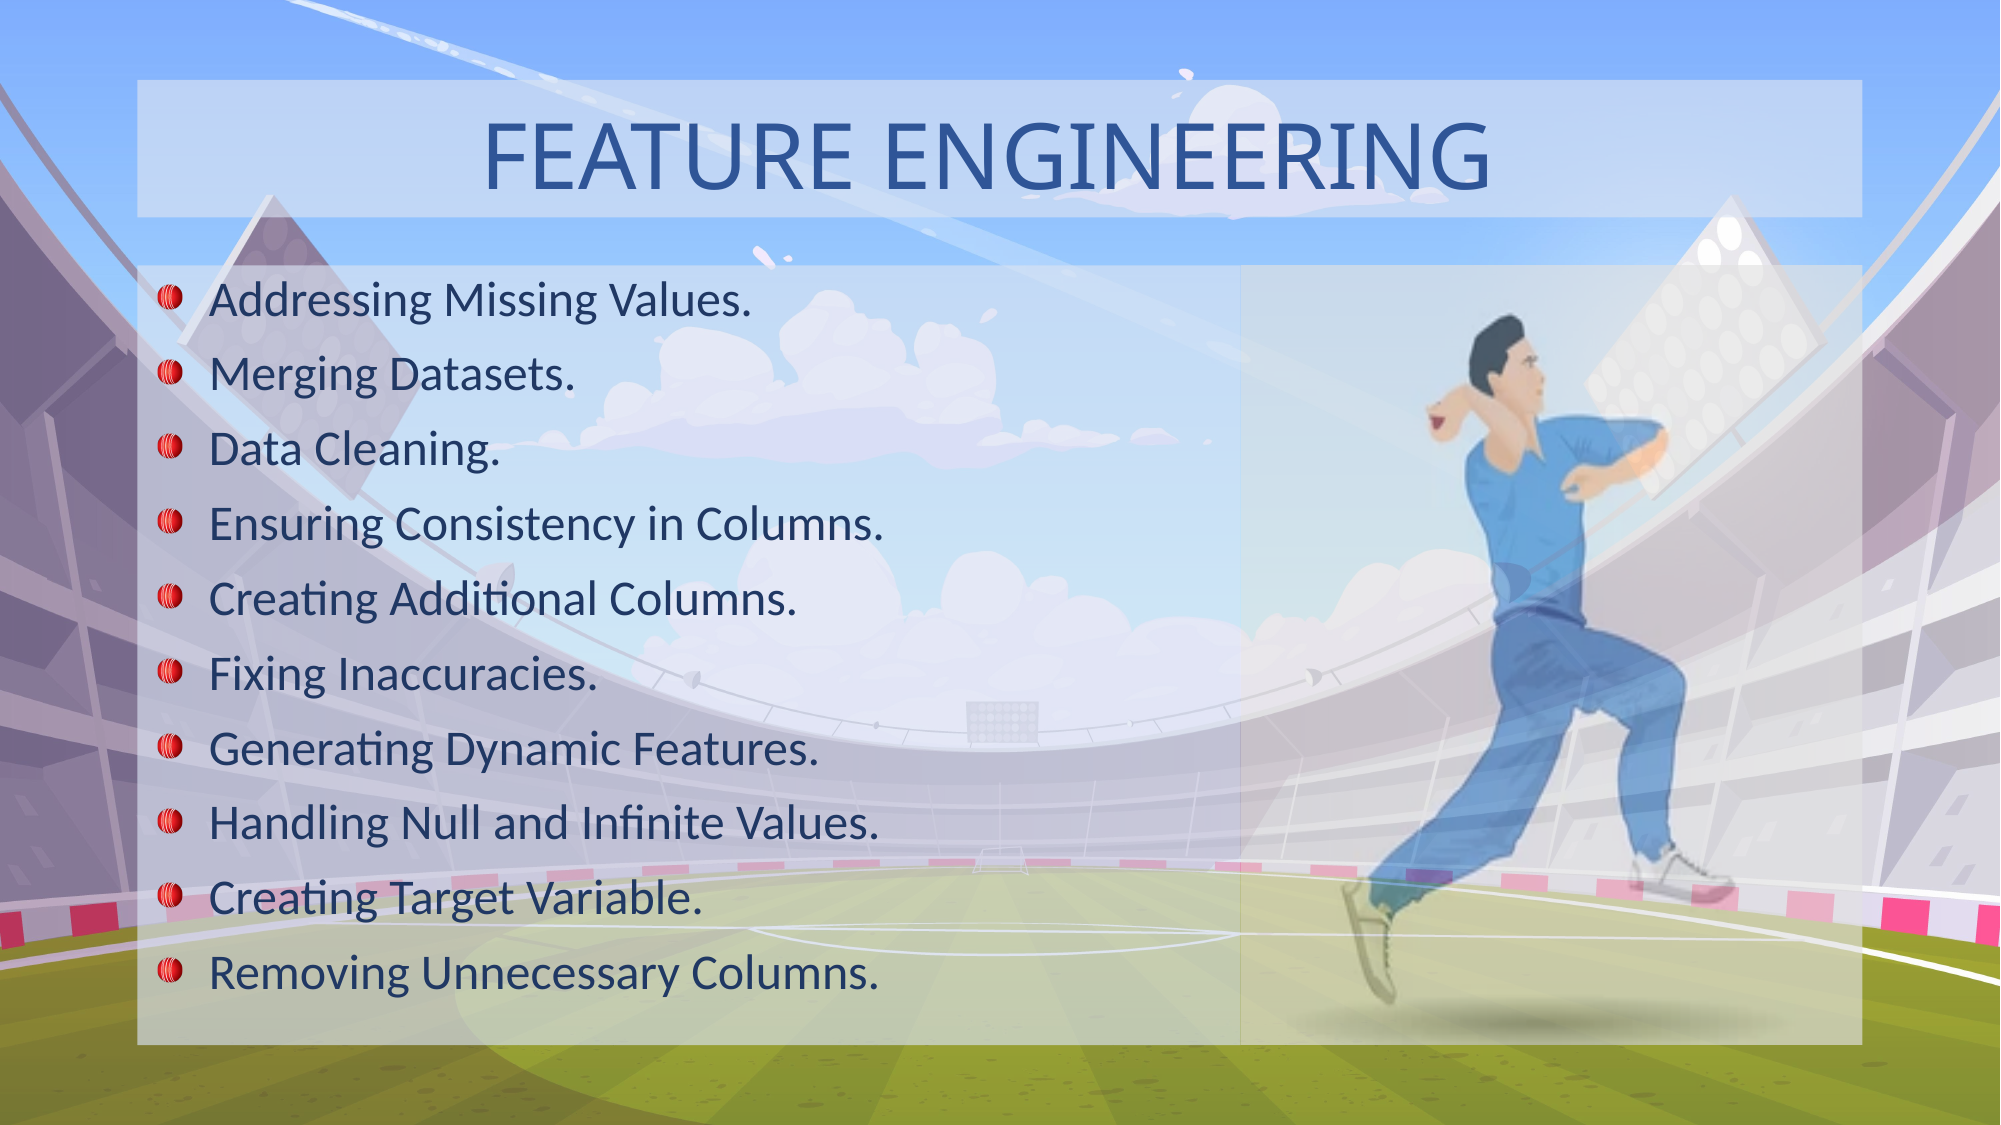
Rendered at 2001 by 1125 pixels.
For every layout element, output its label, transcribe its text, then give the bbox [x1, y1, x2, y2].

text_box [0, 0, 2000, 1125]
picture [152, 877, 188, 913]
picture [152, 728, 188, 764]
picture [152, 354, 188, 390]
text_box Addressing Missing Values. Merging Datasets. Data Cleaning. Ensuring Consistency in Columns. Creating Additional Columns. Fixing Inaccuracies. Generating Dynamic Features. Handling Null and Infinite Values. Creating Target Variable. Removing Unnecessary Columns. [137, 265, 1240, 1046]
picture [152, 428, 188, 464]
text_box [1240, 264, 1863, 1046]
picture [152, 952, 188, 988]
text_box FEATURE ENGINEERING [137, 79, 1863, 218]
picture [152, 653, 188, 689]
picture [152, 578, 188, 614]
picture [152, 279, 188, 315]
picture [152, 803, 188, 839]
picture [152, 503, 188, 539]
